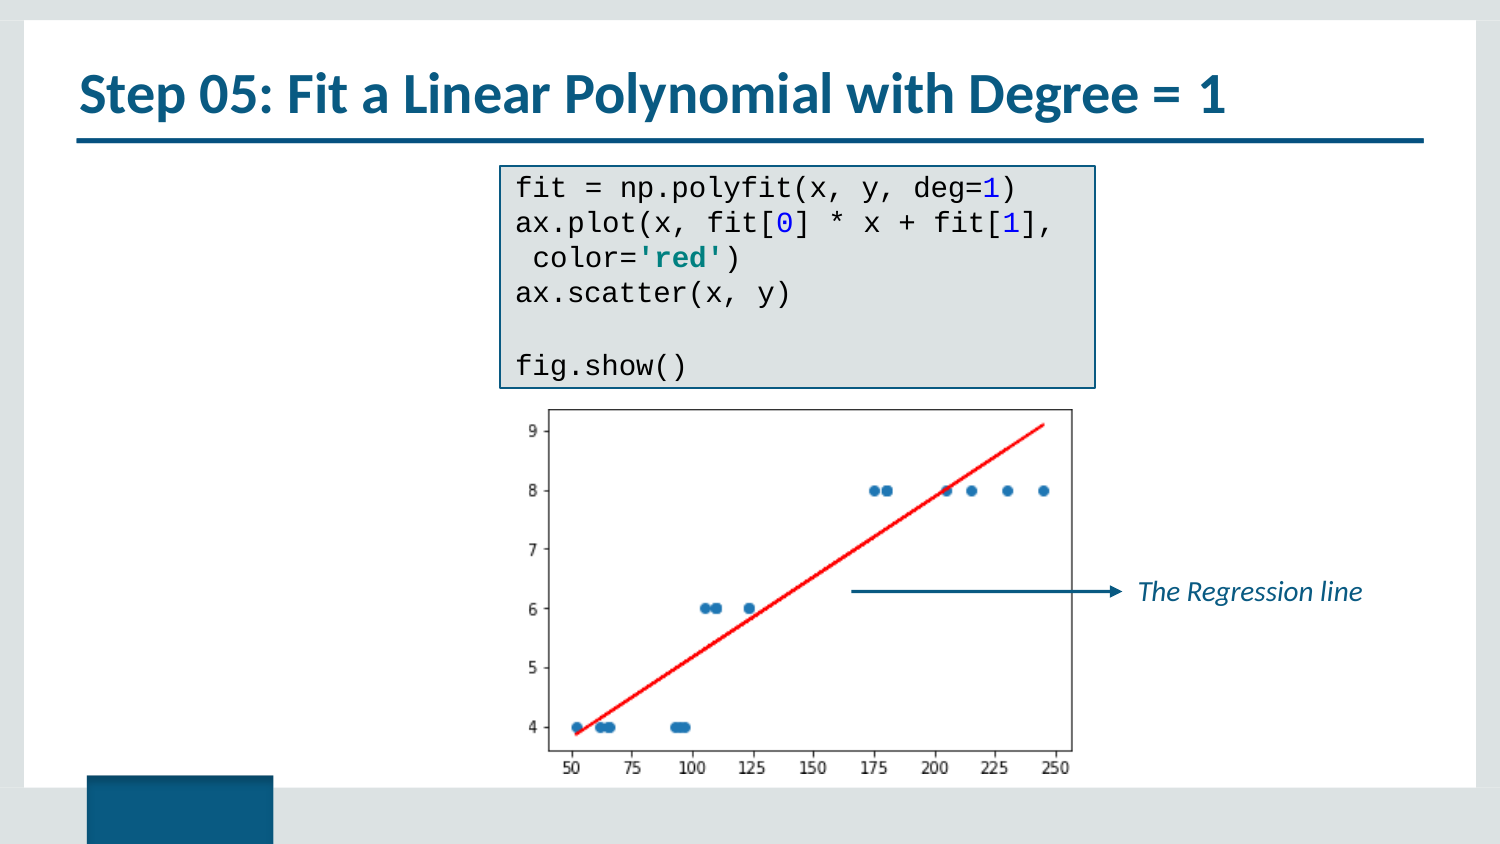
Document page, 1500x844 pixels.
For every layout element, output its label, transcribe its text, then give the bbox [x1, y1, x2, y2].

text_box [851, 585, 1123, 598]
text_box fit = np.polyfit(x, y, deg=1) ax.plot(x, fit[0] * x + fit[1], color='red') ax.scatter(x, y) fig.show() [513, 166, 1059, 381]
text_box [528, 409, 1073, 774]
title Step 05: Fit a Linear Polynomial with Degree = 1 [77, 53, 1238, 197]
text_box The Regression line [1135, 570, 1366, 608]
text_box [1238, 138, 1424, 144]
text_box [500, 165, 1096, 389]
